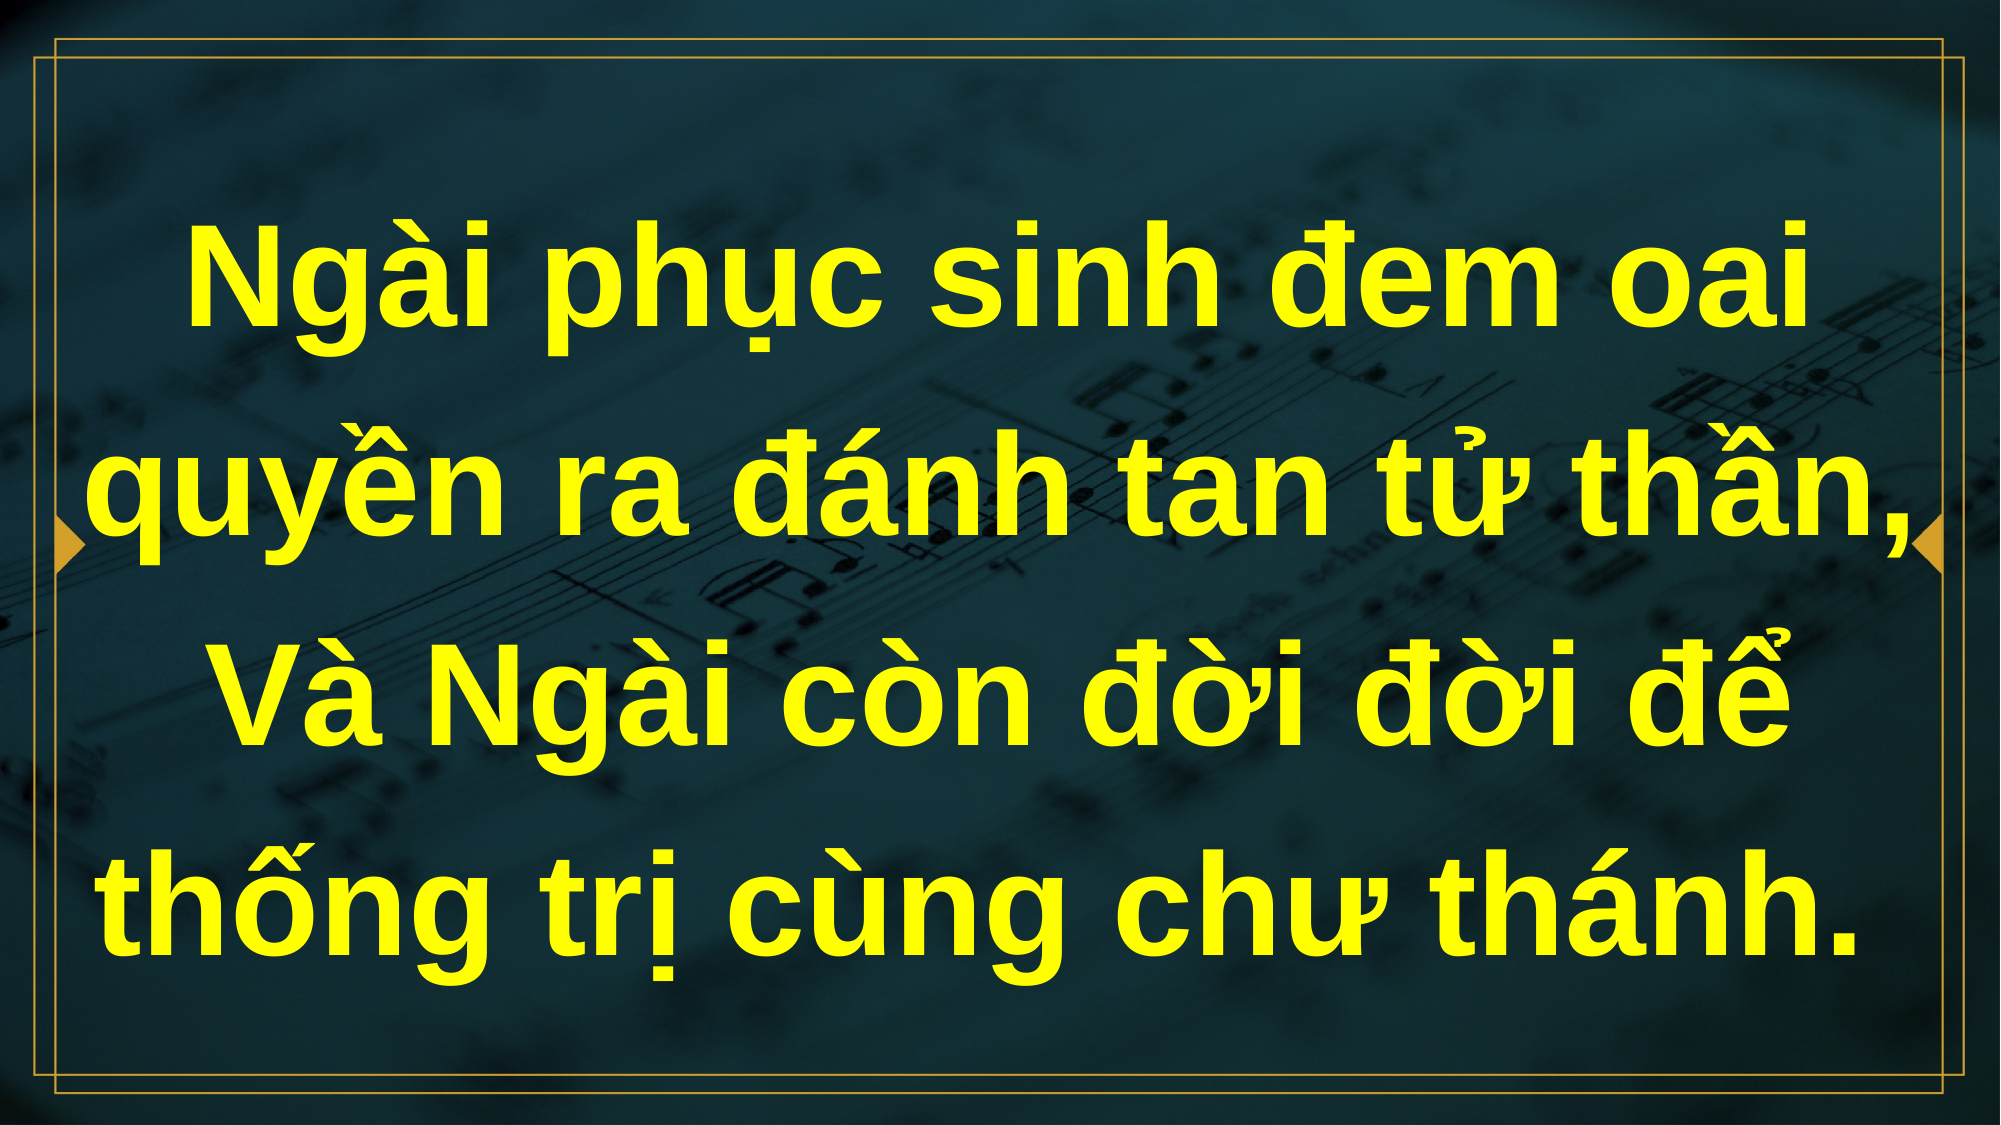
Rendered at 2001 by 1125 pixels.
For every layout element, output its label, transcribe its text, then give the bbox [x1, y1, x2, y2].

picture [0, 0, 2000, 1125]
title Ngài phục sinh đem oai quyền ra đánh tan tử thần, Và Ngài còn đời đời để thống trị cùng chư thánh. [55, 53, 1945, 1077]
